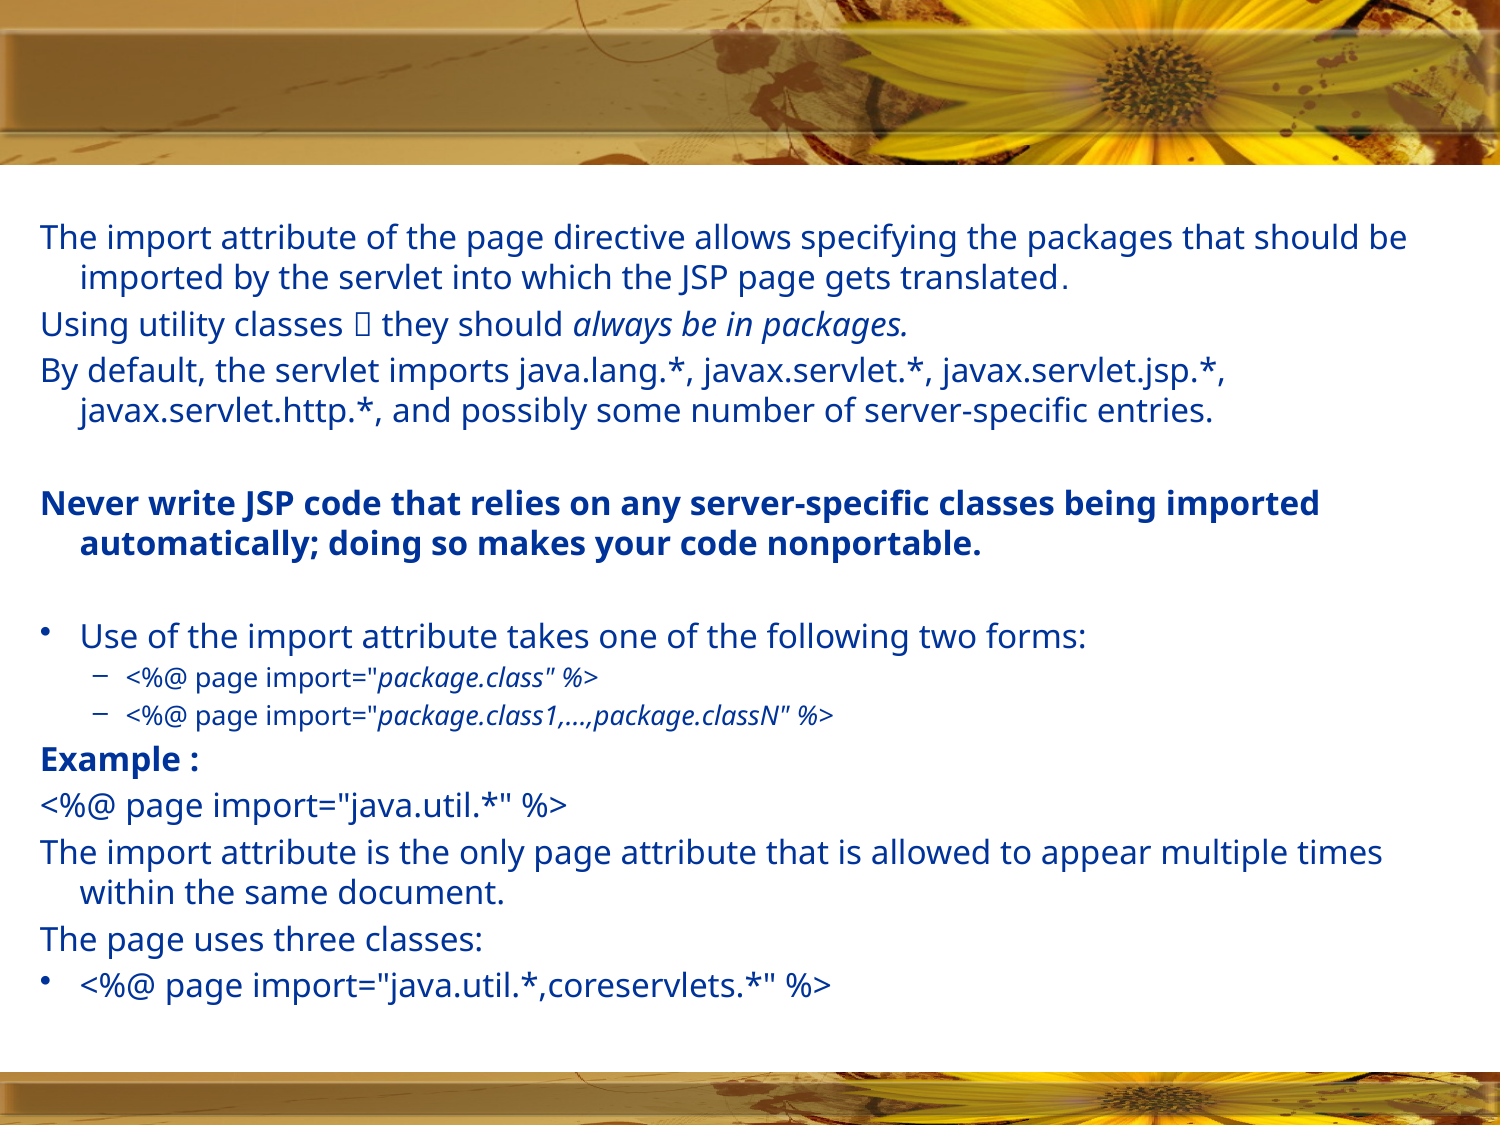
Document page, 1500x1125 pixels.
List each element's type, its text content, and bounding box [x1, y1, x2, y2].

picture [0, 0, 1500, 165]
list The import attribute of the page directive allows specifying the packages that should be imported by the servlet into which the JSP page gets translated. Using utility classes  they should always be in packages. By default, the servlet imports java.lang.*, javax.servlet.*, javax.servlet.jsp.*, javax.servlet.http.*, and possibly some number of server-specific entries. Never write JSP code that relies on any server-specific classes being imported automatically; doing so makes your code nonportable. Use of the import attribute takes one of the following two forms: <%@ page import="package.class" %> <%@ page import="package.class1,...,package.classN" %> Example : <%@ page import="java.util.*" %> The import attribute is the only page attribute that is allowed to appear multiple times within the same document. The page uses three classes: <%@ page import="java.util.*,coreservlets.*" %> [29, 210, 1472, 1059]
picture [0, 1072, 1500, 1125]
